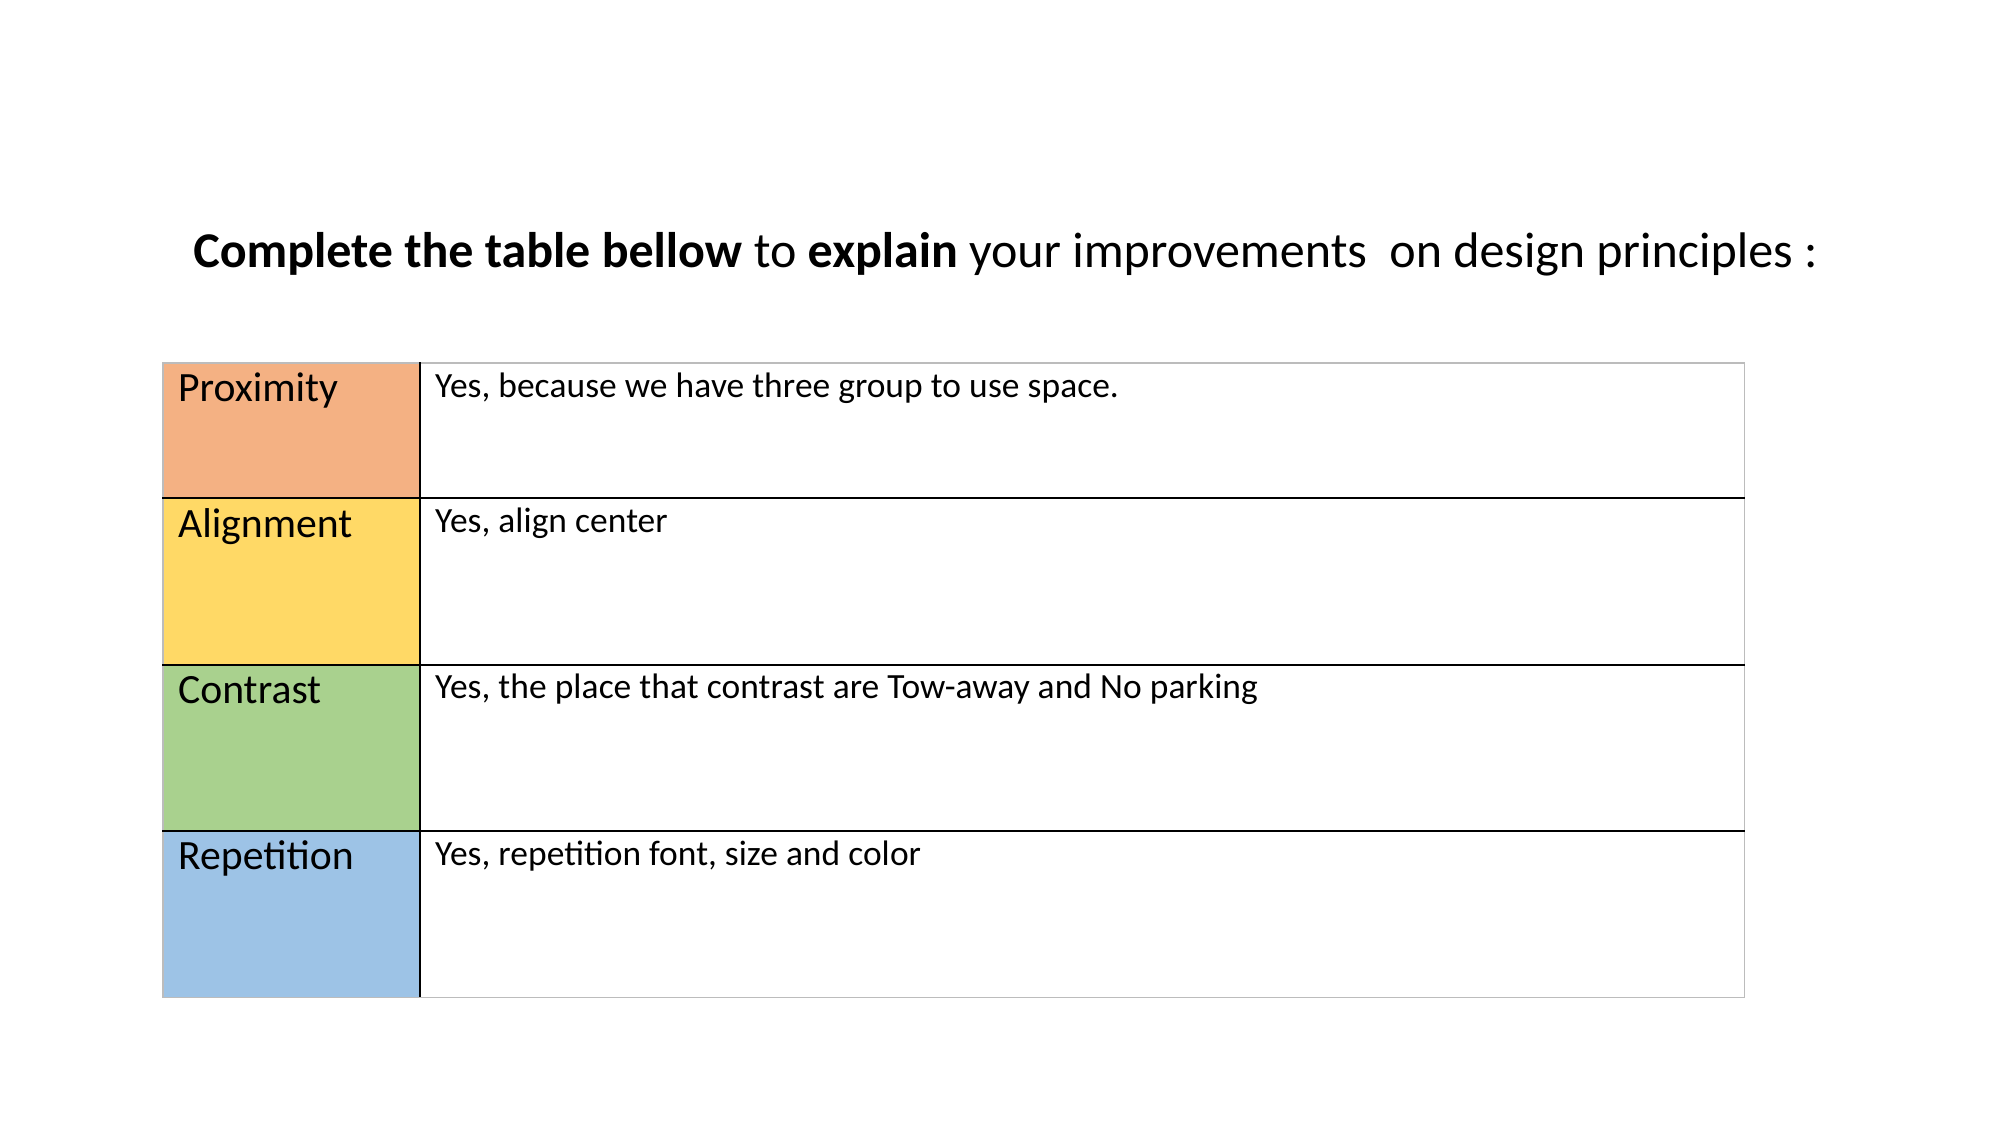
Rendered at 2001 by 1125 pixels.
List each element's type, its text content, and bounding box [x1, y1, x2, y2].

table_cell Yes, align center [421, 499, 1744, 664]
table_cell Contrast [164, 666, 419, 830]
table_cell Yes, repetition font, size and color [421, 832, 1744, 997]
table_header Proximity [164, 364, 419, 497]
table_cell Repetition [164, 832, 419, 997]
table_cell Alignment [164, 499, 419, 664]
table_header Yes, because we have three group to use space. [421, 364, 1744, 497]
table_cell Yes, the place that contrast are Tow-away and No parking [421, 666, 1744, 830]
text_box Complete the table bellow to explain your improvements on design principles : [134, 210, 1866, 285]
